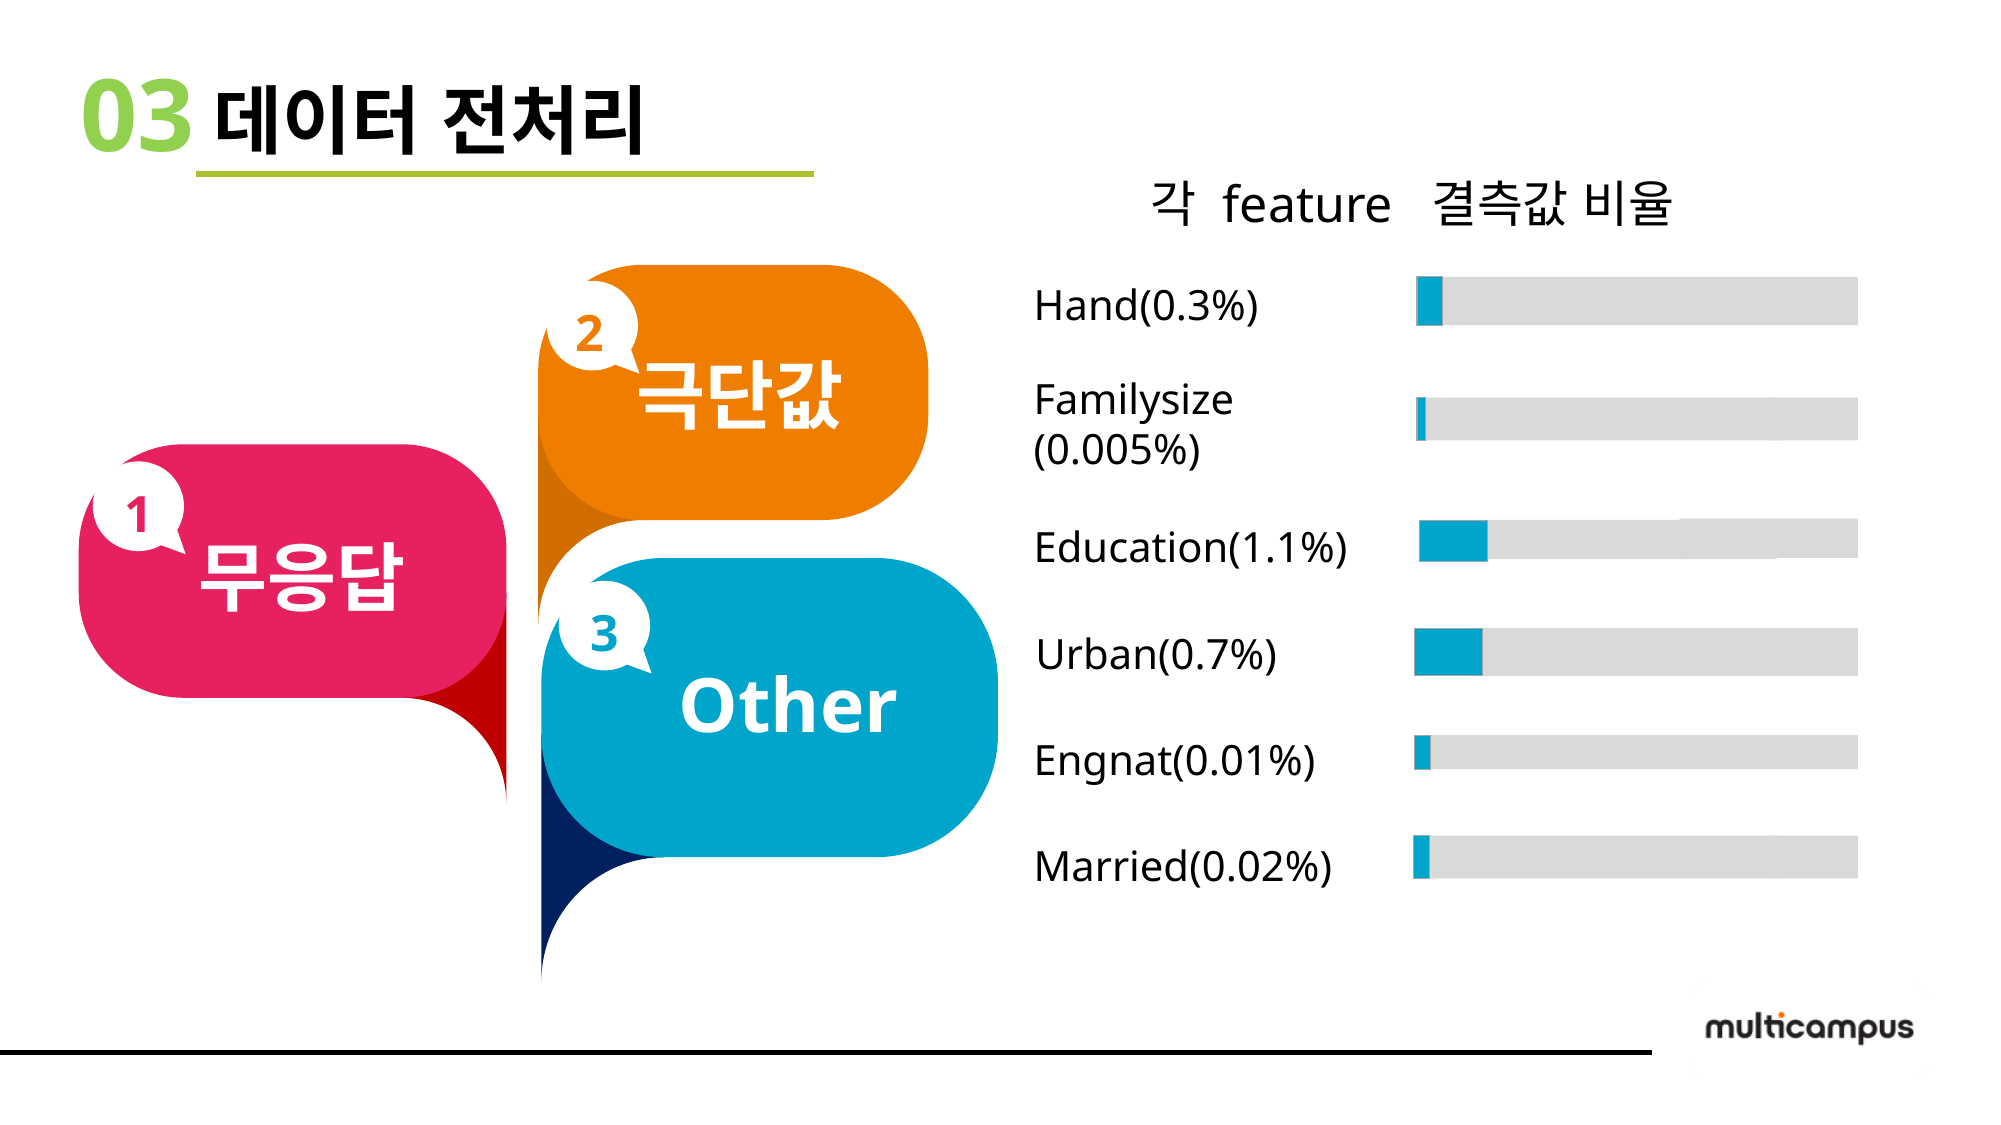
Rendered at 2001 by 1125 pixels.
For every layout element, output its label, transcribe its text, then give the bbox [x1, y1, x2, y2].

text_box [557, 580, 652, 674]
text_box Married(0.02%) [1018, 832, 1423, 898]
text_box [545, 280, 638, 374]
text_box 각 feature 결측값 비율 [1135, 171, 1749, 230]
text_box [1416, 276, 1858, 326]
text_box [1416, 397, 1858, 441]
text_box Education(1.1%) [1018, 512, 1423, 578]
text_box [1414, 735, 1859, 770]
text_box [1414, 628, 1859, 676]
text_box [78, 263, 1000, 984]
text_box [1413, 835, 1859, 879]
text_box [91, 461, 184, 555]
text_box 03 [80, 51, 195, 172]
text_box 데이터 전처리 [195, 56, 1281, 173]
text_box Engnat(0.01%) [1018, 726, 1423, 792]
text_box Hand(0.3%) [1018, 270, 1423, 336]
picture [1689, 983, 1929, 1080]
text_box Familysize (0.005%) [1018, 365, 1423, 481]
text_box Urban(0.7%) [1020, 620, 1425, 685]
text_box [1419, 518, 1858, 562]
